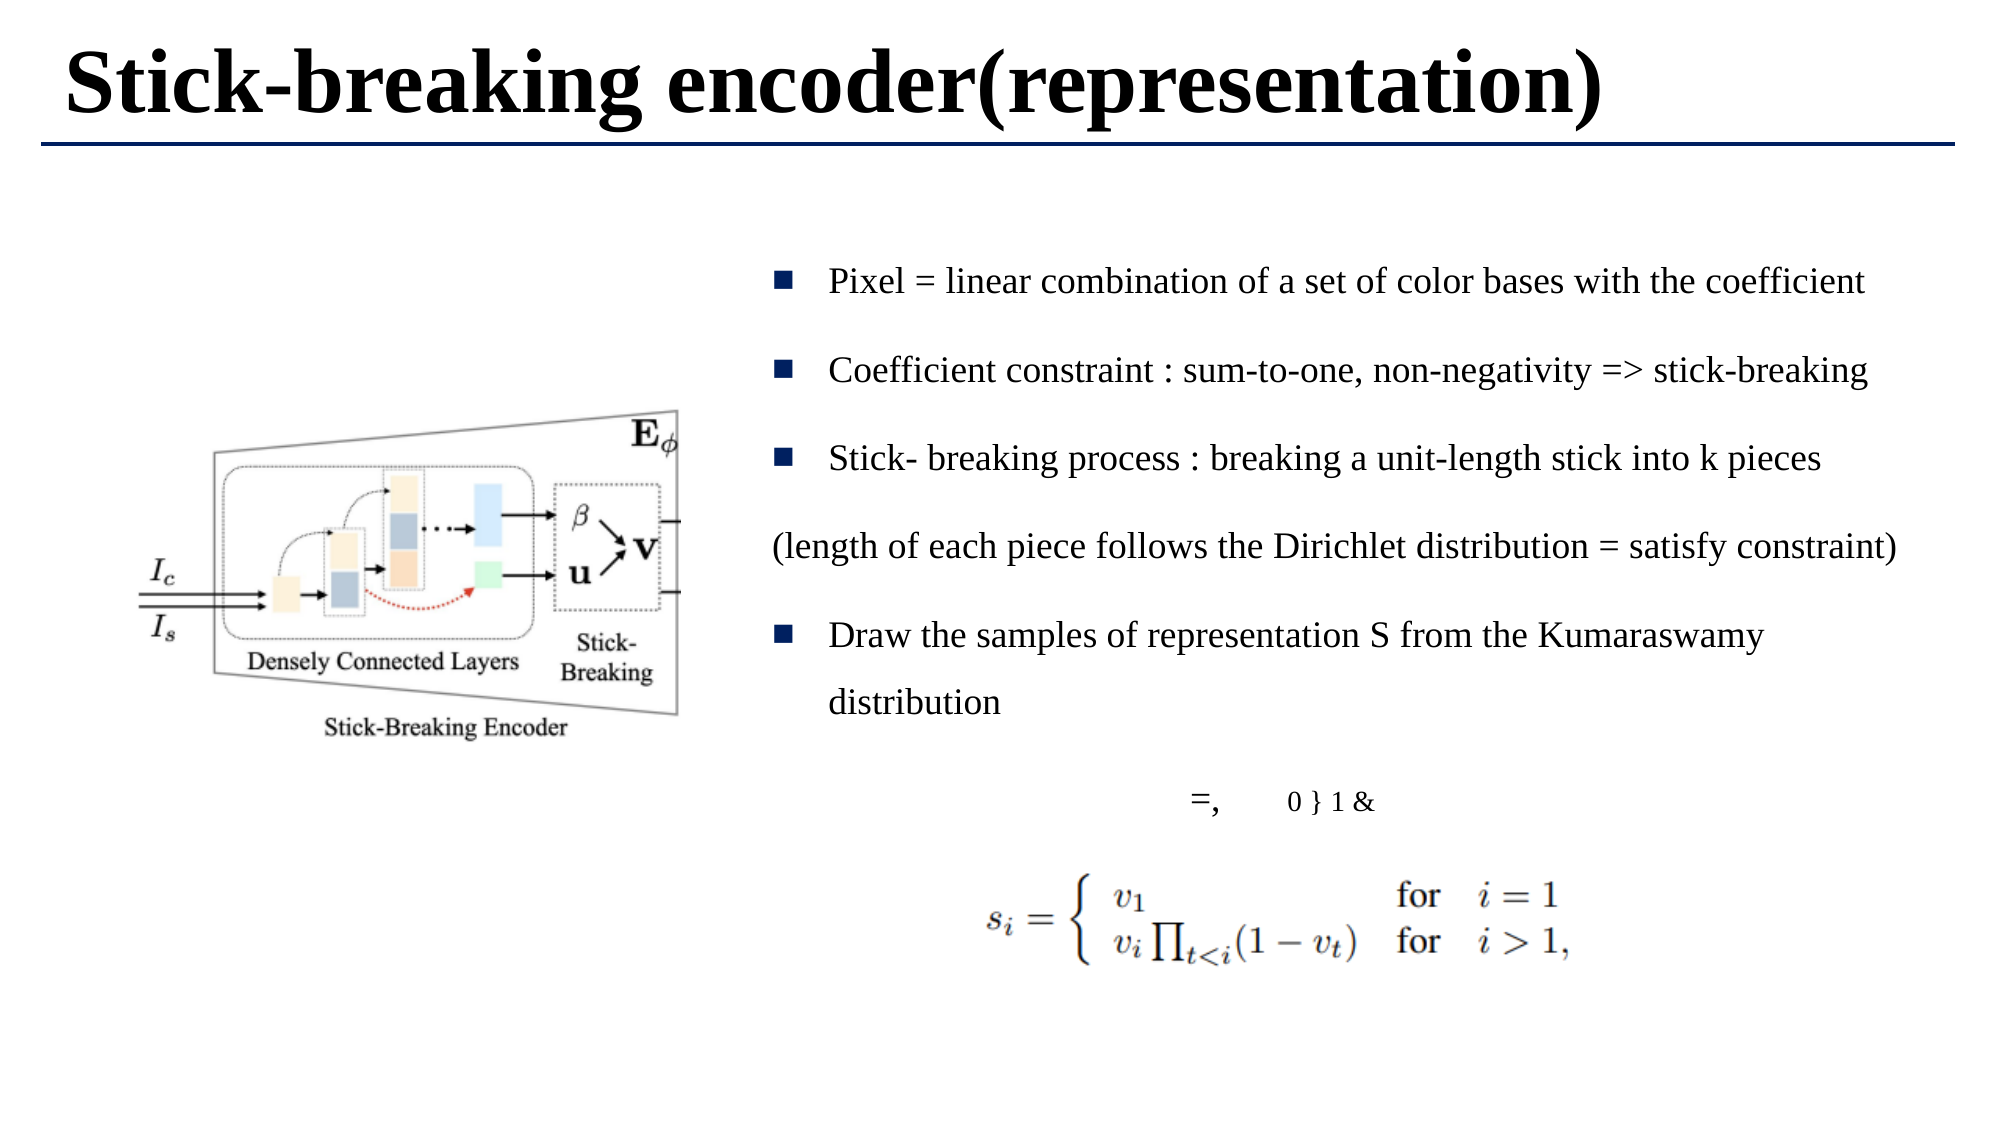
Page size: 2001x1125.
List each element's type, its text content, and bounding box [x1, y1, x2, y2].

picture [959, 847, 1593, 983]
list Pixel = linear combination of a set of color bases with the coefficient Coefficient constraint : sum-to-one, non-negativity => stick-breaking Stick- breaking process : breaking a unit-length stick into k pieces (length of each piece follows the Dirichlet distribution = satisfy constraint) Draw the samples of representation S from the Kumaraswamy distribution [757, 226, 1956, 1084]
picture [125, 371, 681, 754]
title Stick-breaking encoder(representation) [49, 22, 1956, 144]
